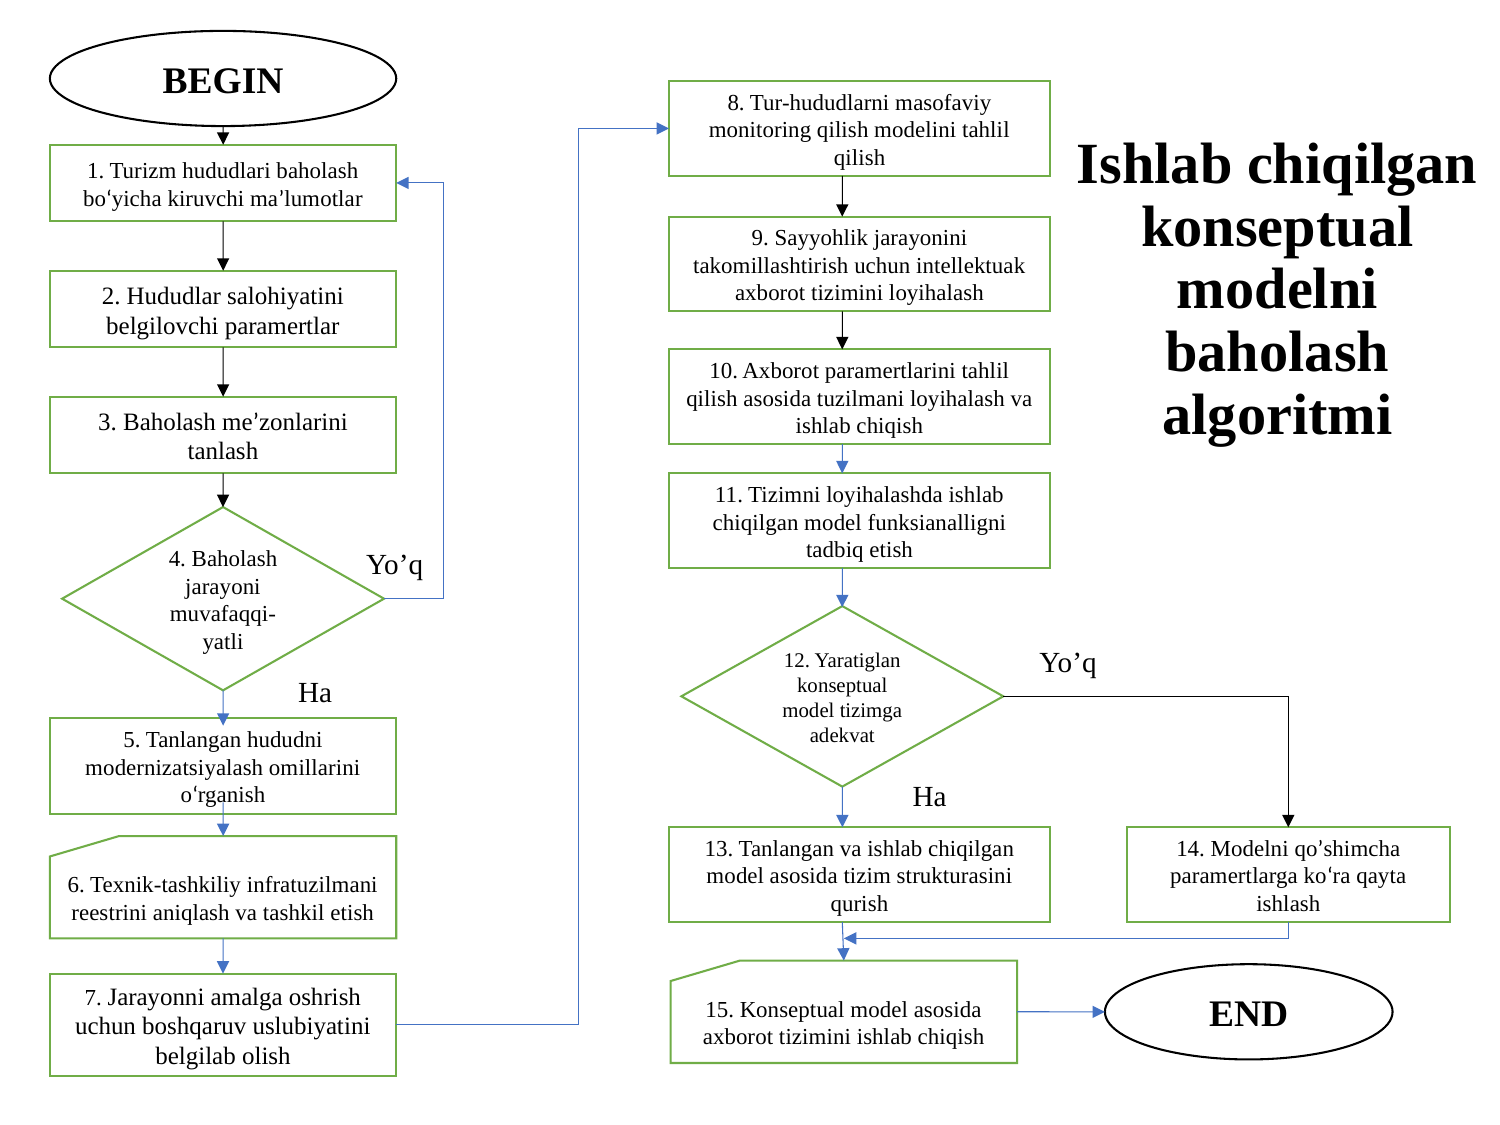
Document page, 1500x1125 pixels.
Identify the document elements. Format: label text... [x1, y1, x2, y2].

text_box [49, 30, 1451, 1077]
list Ishlab chiqilgan konseptual modelni baholash algoritmi [1451, 125, 1496, 651]
